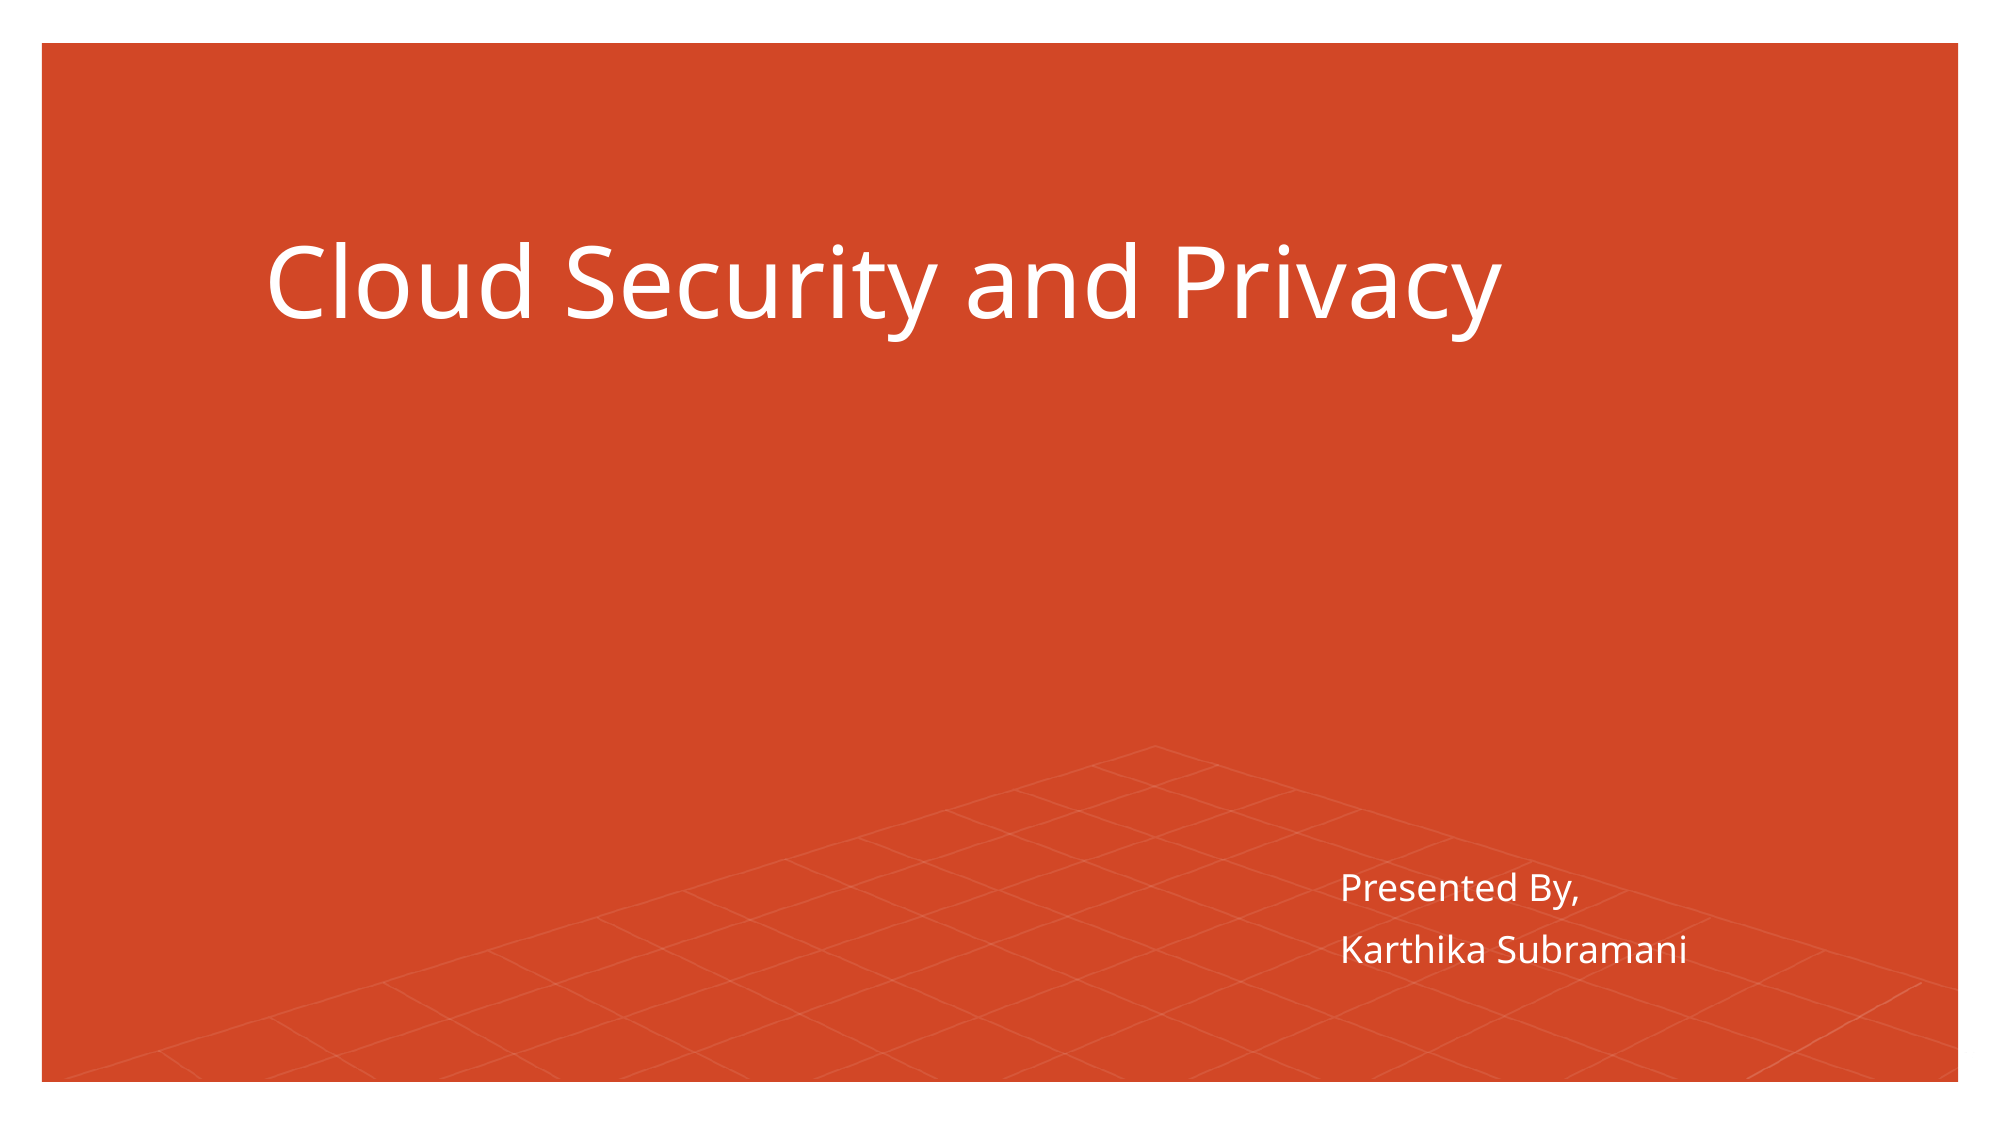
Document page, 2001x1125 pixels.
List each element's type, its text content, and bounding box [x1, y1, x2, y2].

text_box Presented By, Karthika Subramani [1325, 862, 1810, 1006]
picture [56, 745, 1979, 1079]
title Cloud Security and Privacy [249, 218, 1750, 513]
